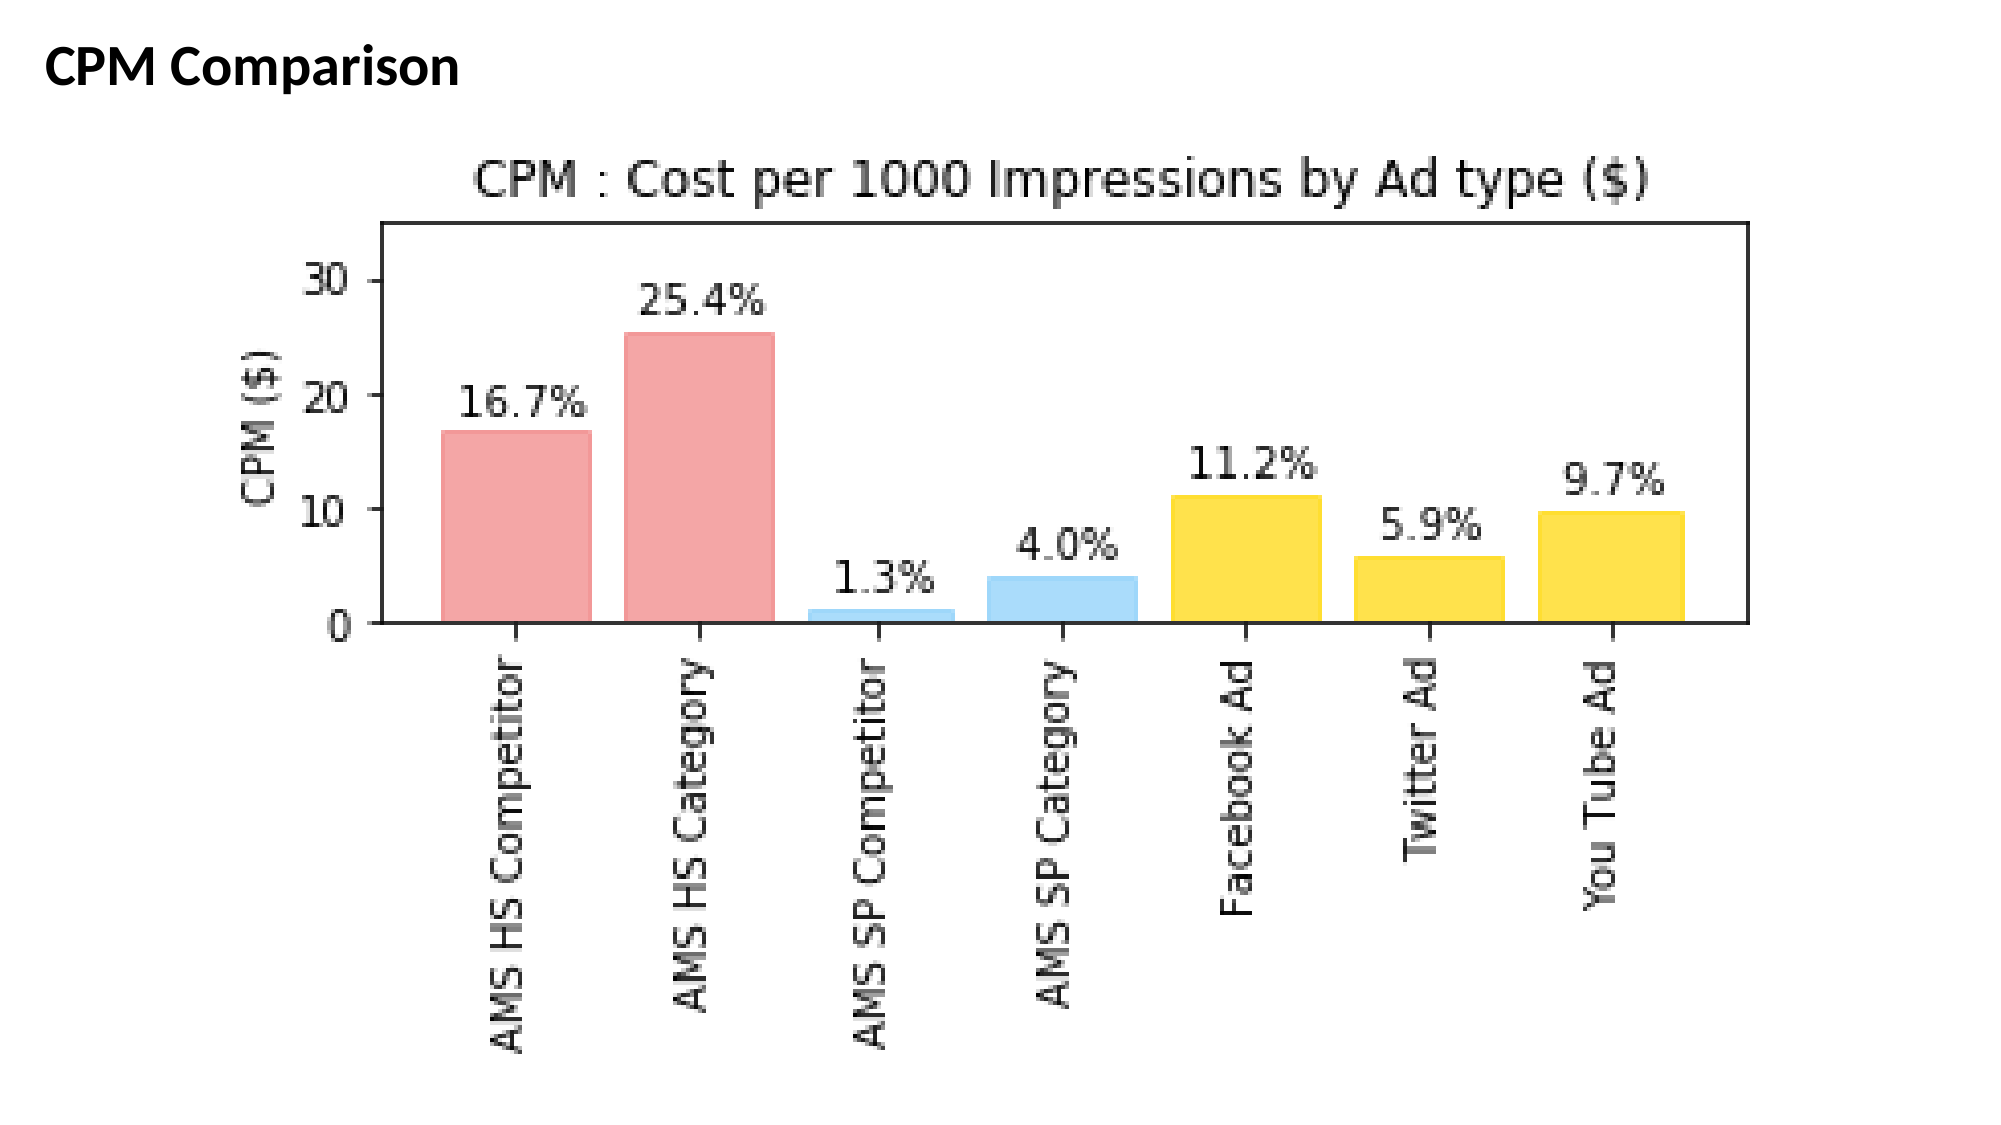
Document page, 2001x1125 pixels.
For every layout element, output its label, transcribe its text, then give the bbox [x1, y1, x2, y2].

text_box CPM Comparison [30, 20, 1261, 105]
picture [213, 128, 1787, 1079]
